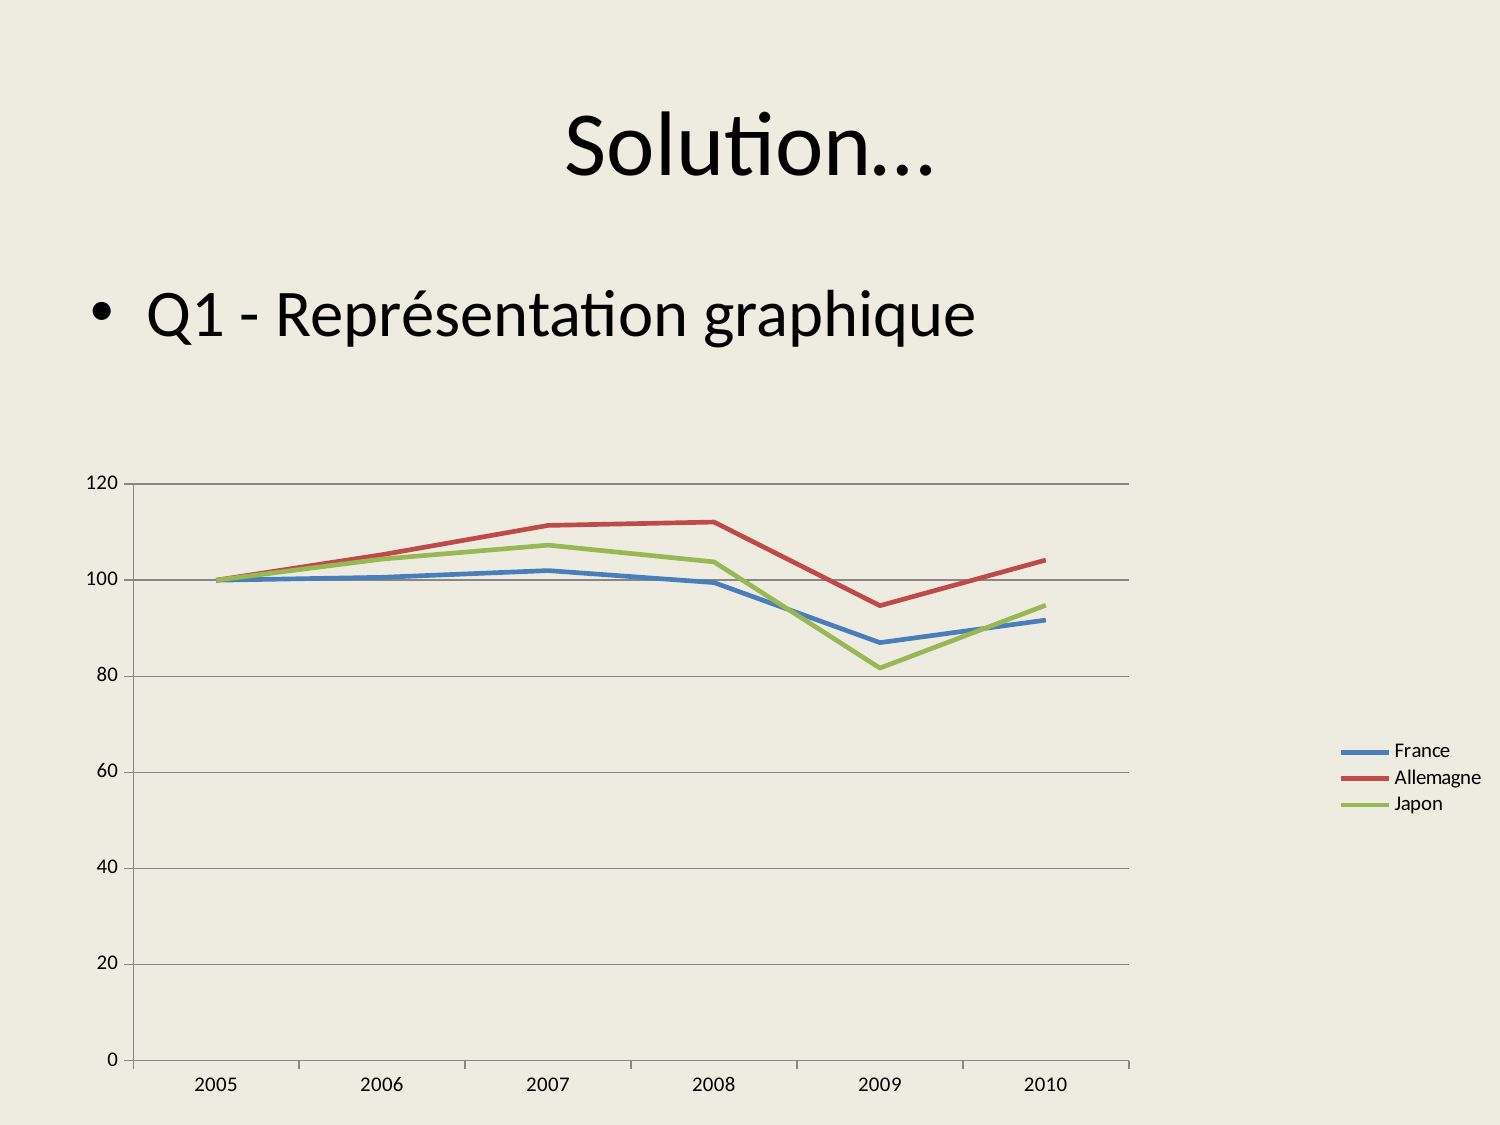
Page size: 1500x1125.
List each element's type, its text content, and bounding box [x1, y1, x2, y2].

chart [0, 432, 1500, 1125]
title Solution… [75, 45, 1425, 233]
list Q1 - Représentation graphique [75, 262, 1425, 430]
